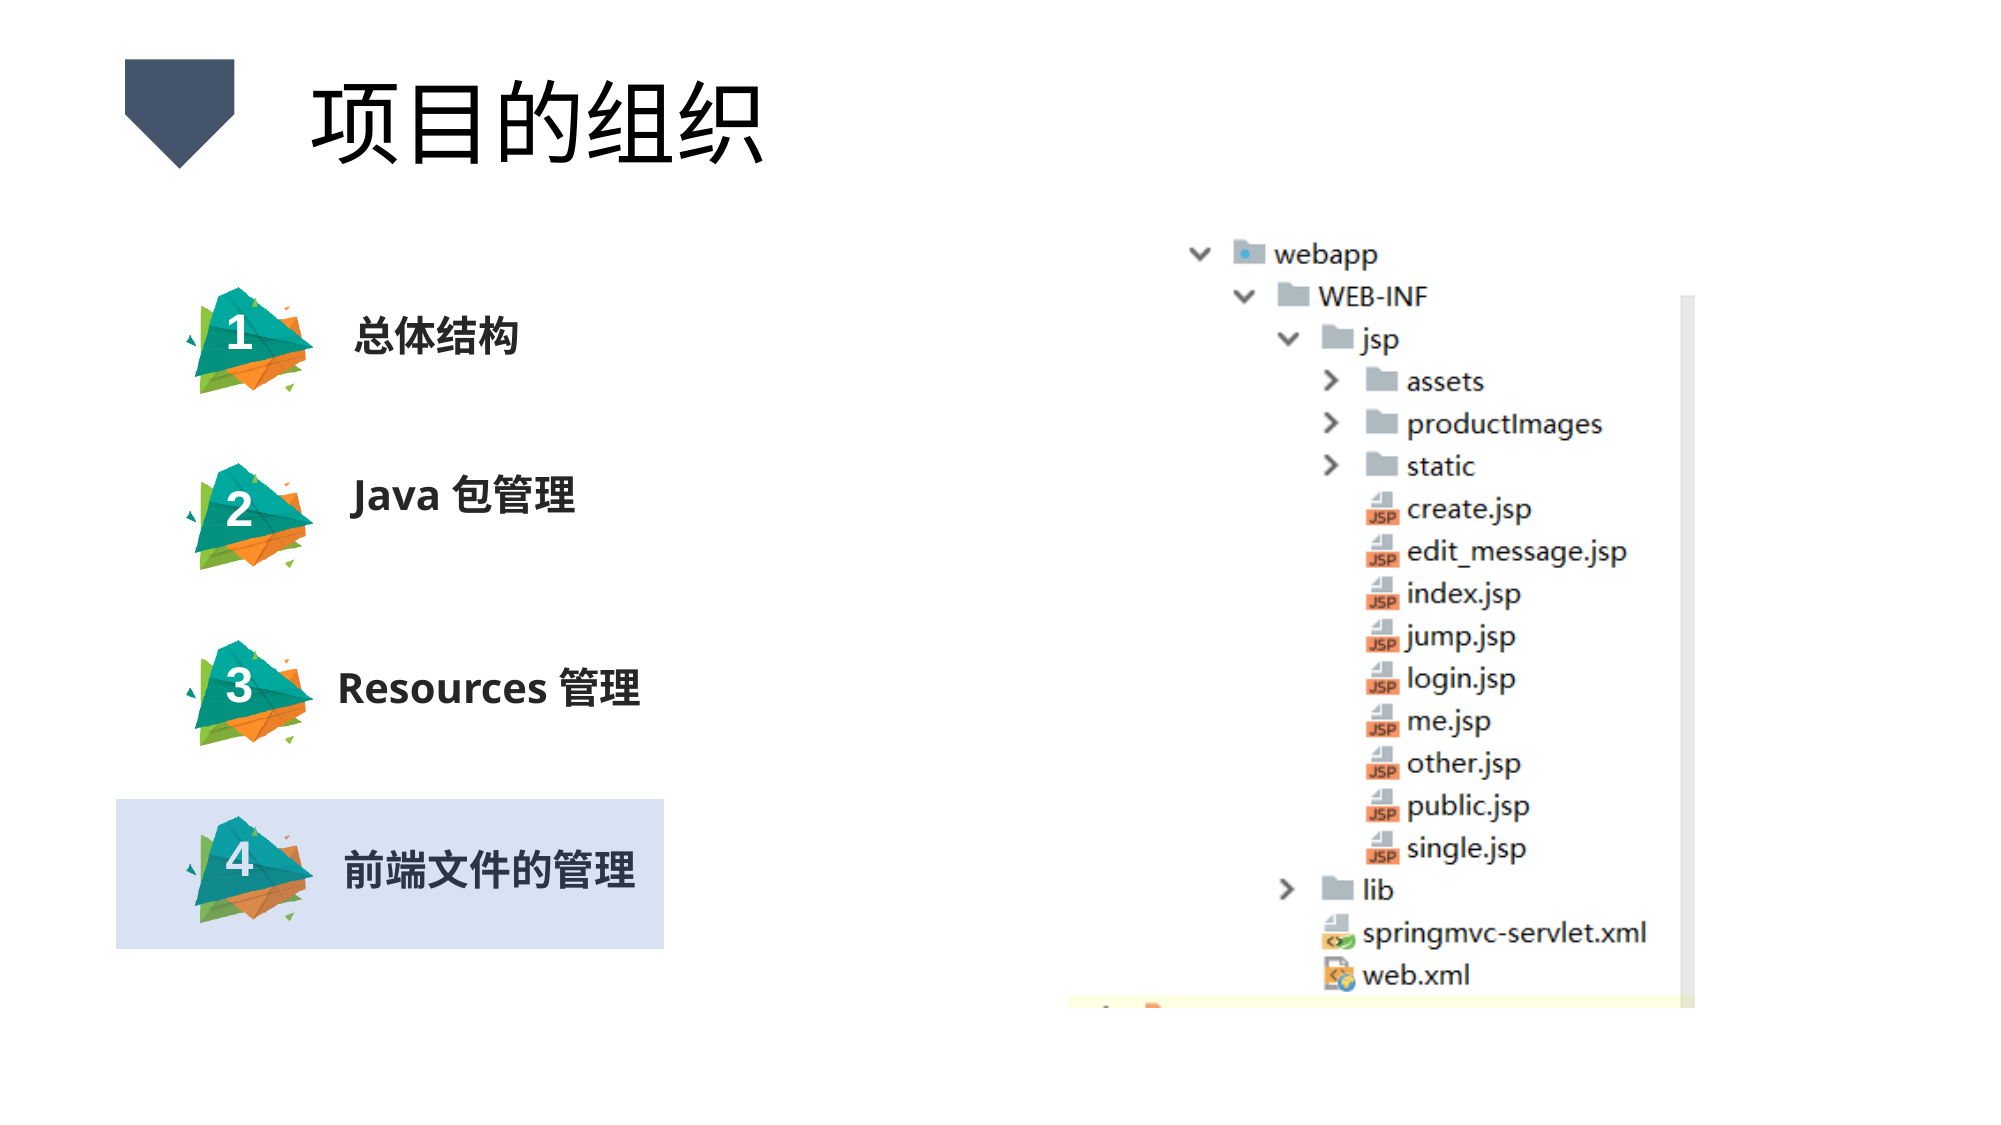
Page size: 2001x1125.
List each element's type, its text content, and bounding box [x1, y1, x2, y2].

title 项目的组织 [294, 59, 925, 197]
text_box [170, 640, 811, 746]
picture [1068, 234, 1695, 1008]
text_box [170, 461, 828, 570]
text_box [170, 816, 818, 923]
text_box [170, 287, 828, 394]
text_box [113, 795, 667, 952]
